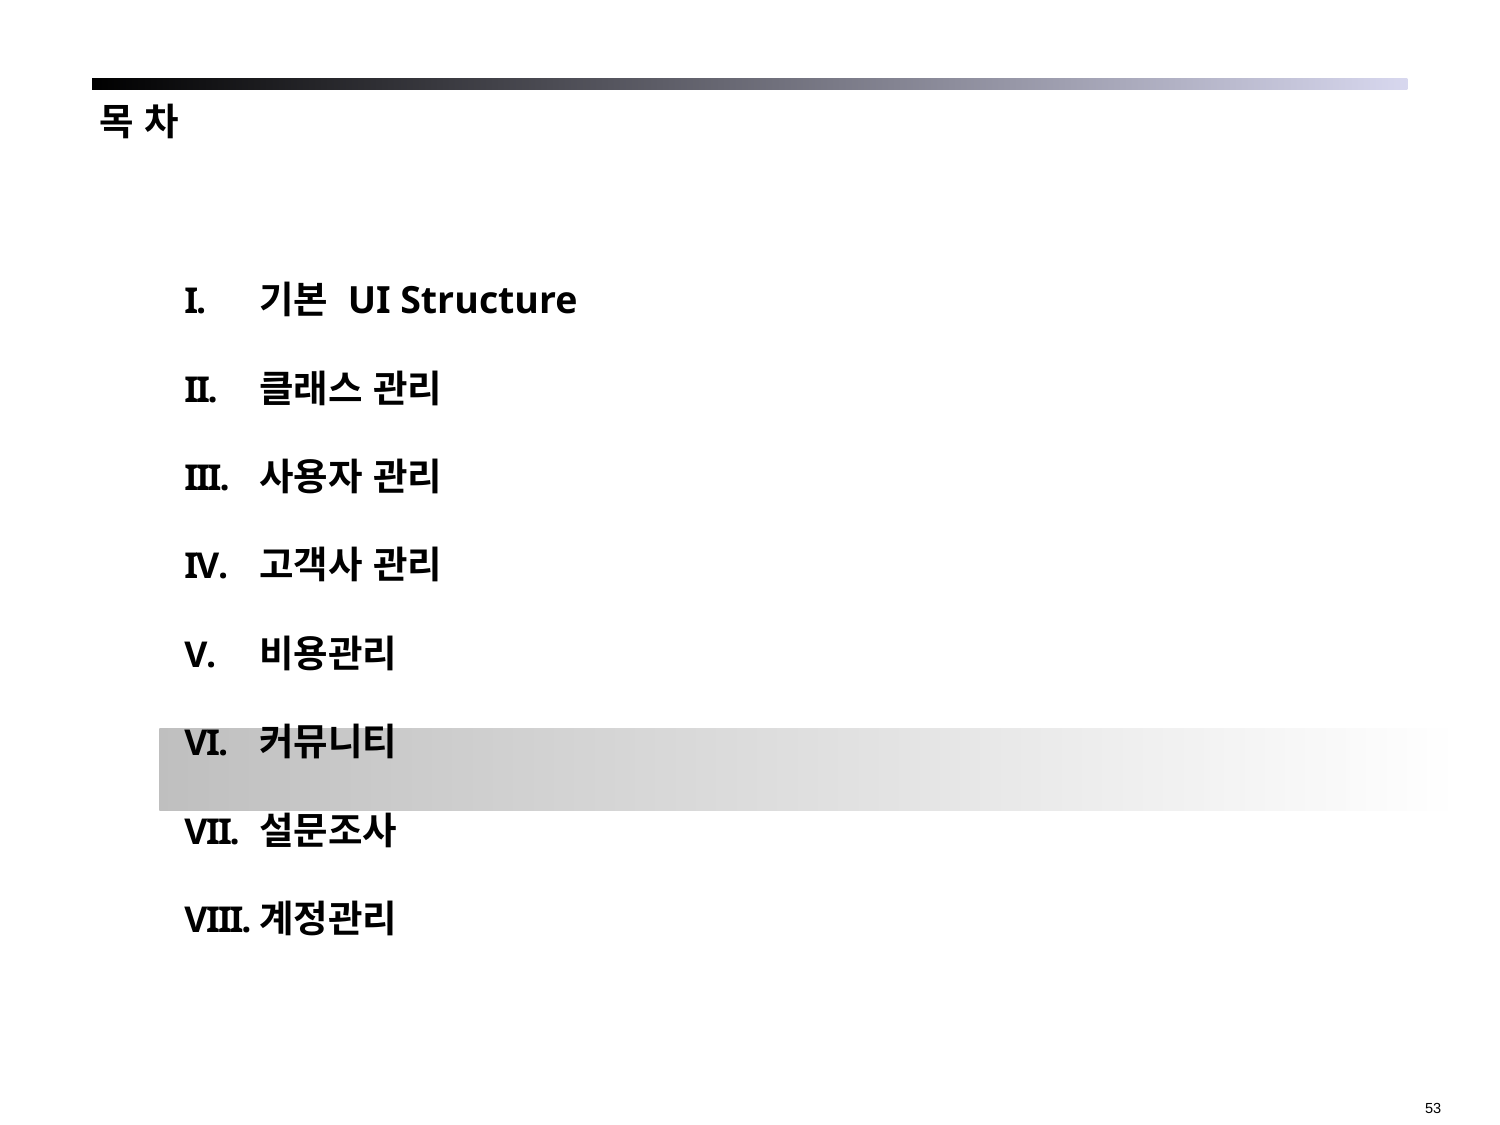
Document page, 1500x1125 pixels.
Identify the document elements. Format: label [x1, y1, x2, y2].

text_box [99, 91, 1500, 225]
text_box [159, 255, 1456, 948]
